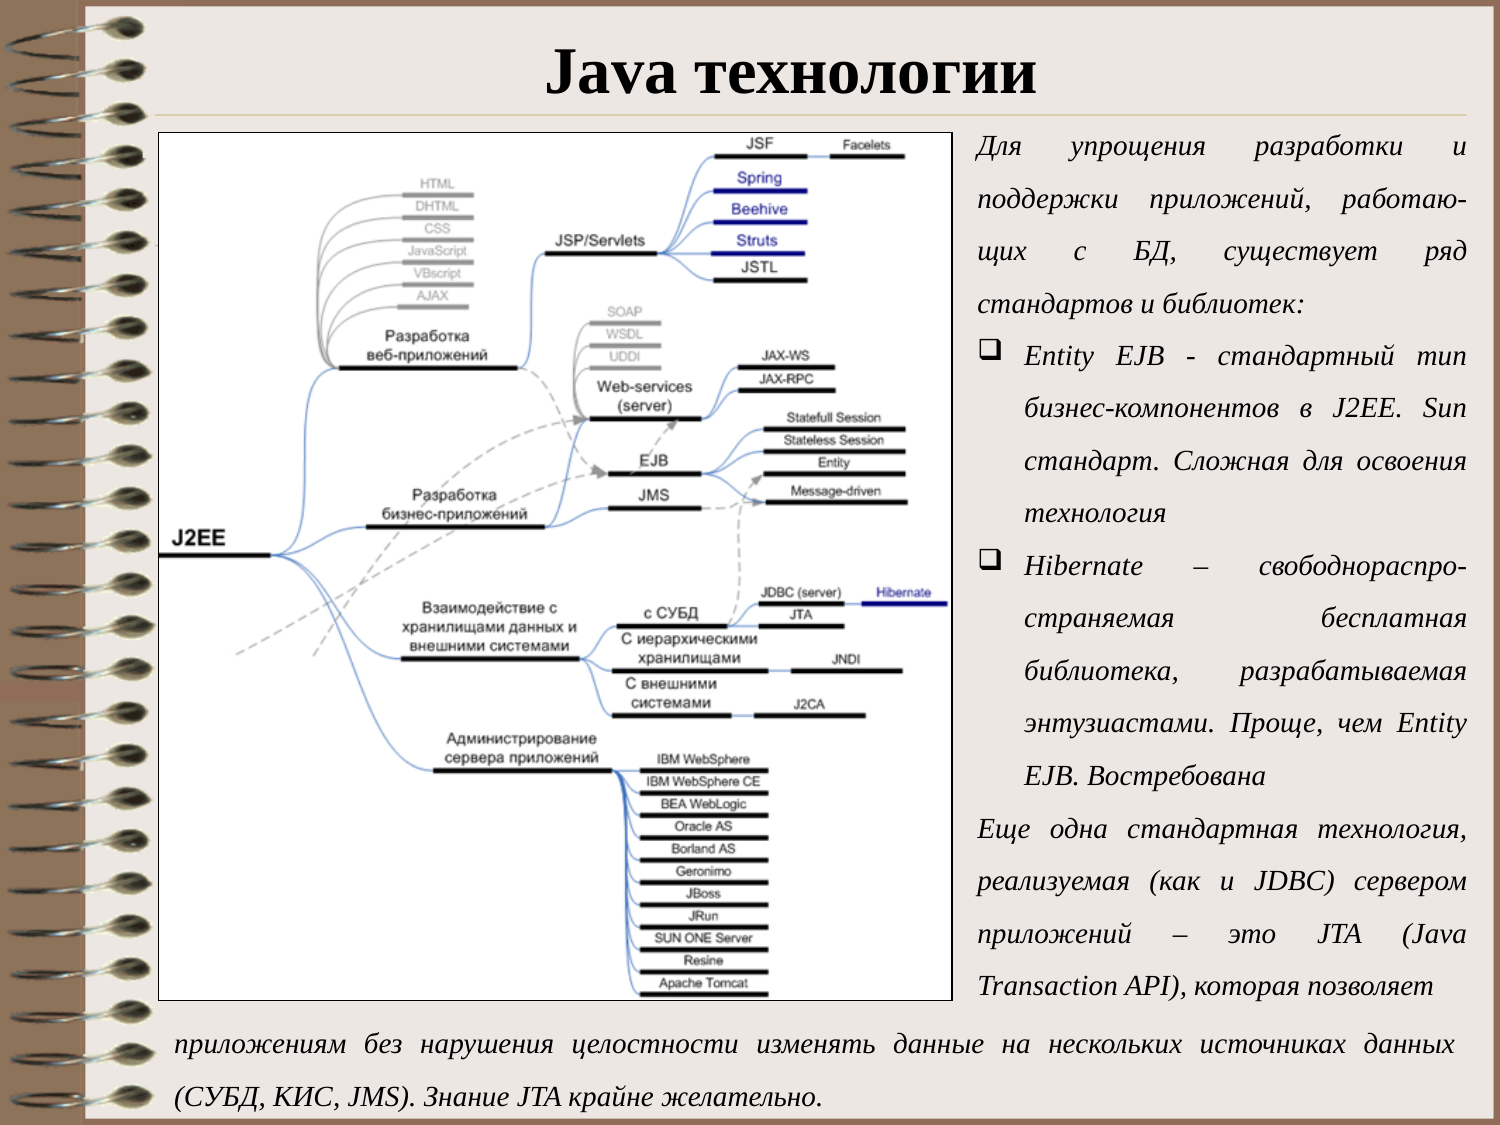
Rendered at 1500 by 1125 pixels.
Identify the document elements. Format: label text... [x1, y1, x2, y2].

title Java технологии [183, 30, 1400, 102]
text_box Для упрощения разработки и поддержки приложений, работаю-щих с БД, существует ряд стандартов и библиотек: Entity EJB - стандартный тип бизнес-компонентов в J2EE. Sun стандарт. Сложная для освоения технология Hibernate – свободнораспро-страняемая бесплатная библиотека, разрабатываемая энтузиастами. Проще, чем Entity EJB. Востребована [962, 101, 1483, 784]
text_box приложениям без нарушения целостности изменять данные на нескольких источниках данных (СУБД, КИС, JMS). Знание JTA крайне желательно. [159, 999, 1471, 1120]
picture [0, 0, 1500, 1125]
text_box Еще одна стандартная технология, реализуемая (как и JDBC) сервером приложений – это JTA (Java Transaction API), которая позволяет [962, 784, 1483, 1009]
